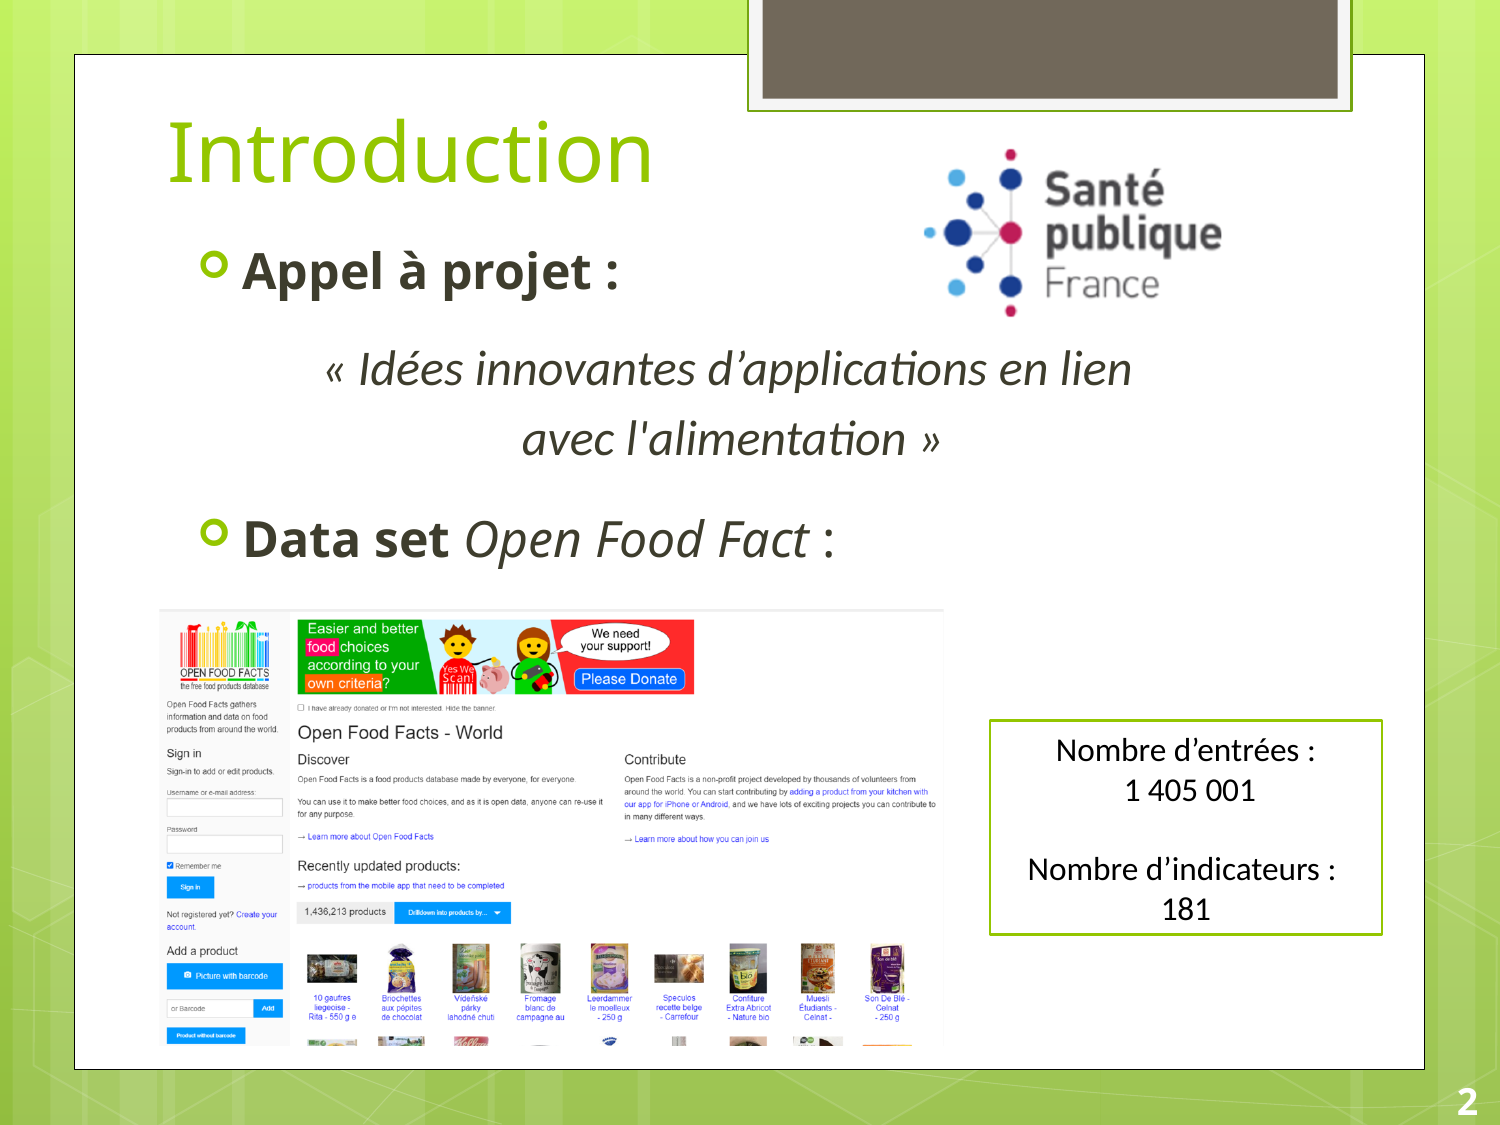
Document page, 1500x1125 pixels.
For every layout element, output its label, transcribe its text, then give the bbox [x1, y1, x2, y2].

title Introduction [152, 19, 1305, 207]
picture [891, 136, 1270, 343]
picture [159, 609, 944, 1046]
text_box 2 [1435, 1070, 1500, 1125]
text_box Nombre d’entrées : 1 405 001 Nombre d’indicateurs : 181 [989, 719, 1383, 936]
list Appel à projet : « Idées innovantes d’applications en lien avec l'alimentation » Data set Open Food Fact : [171, 231, 1283, 976]
